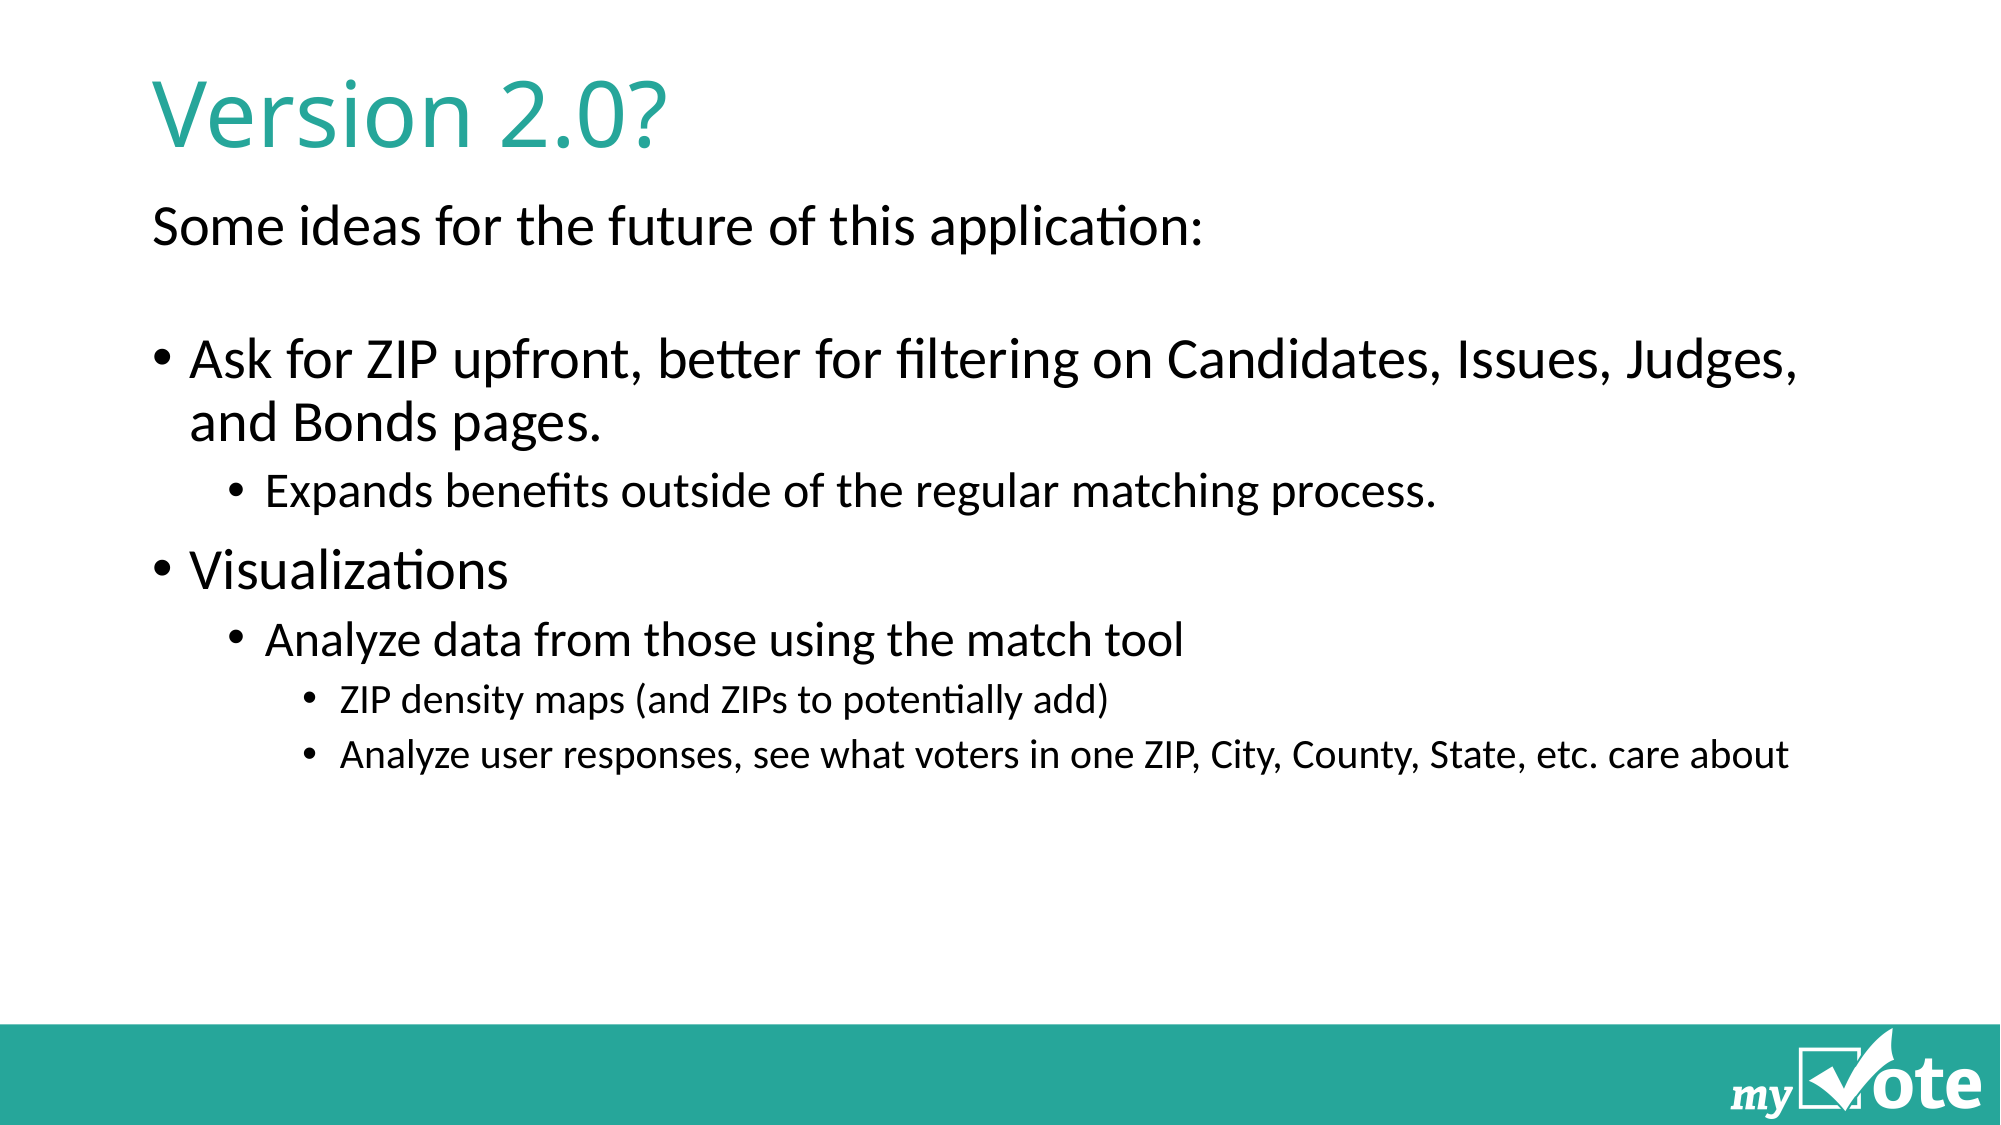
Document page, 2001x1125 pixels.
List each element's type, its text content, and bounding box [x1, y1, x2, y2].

picture [1727, 1017, 1984, 1125]
title Version 2.0? [137, 59, 1863, 175]
list Some ideas for the future of this application: Ask for ZIP upfront, better for filtering on Candidates, Issues, Judges, and Bonds pages. Expands benefits outside of the regular matching process. Visualizations Analyze data from those using the match tool ZIP density maps (and ZIPs to potentially add) Analyze user responses, see what voters in one ZIP, City, County, State, etc. care about [137, 187, 1863, 1014]
